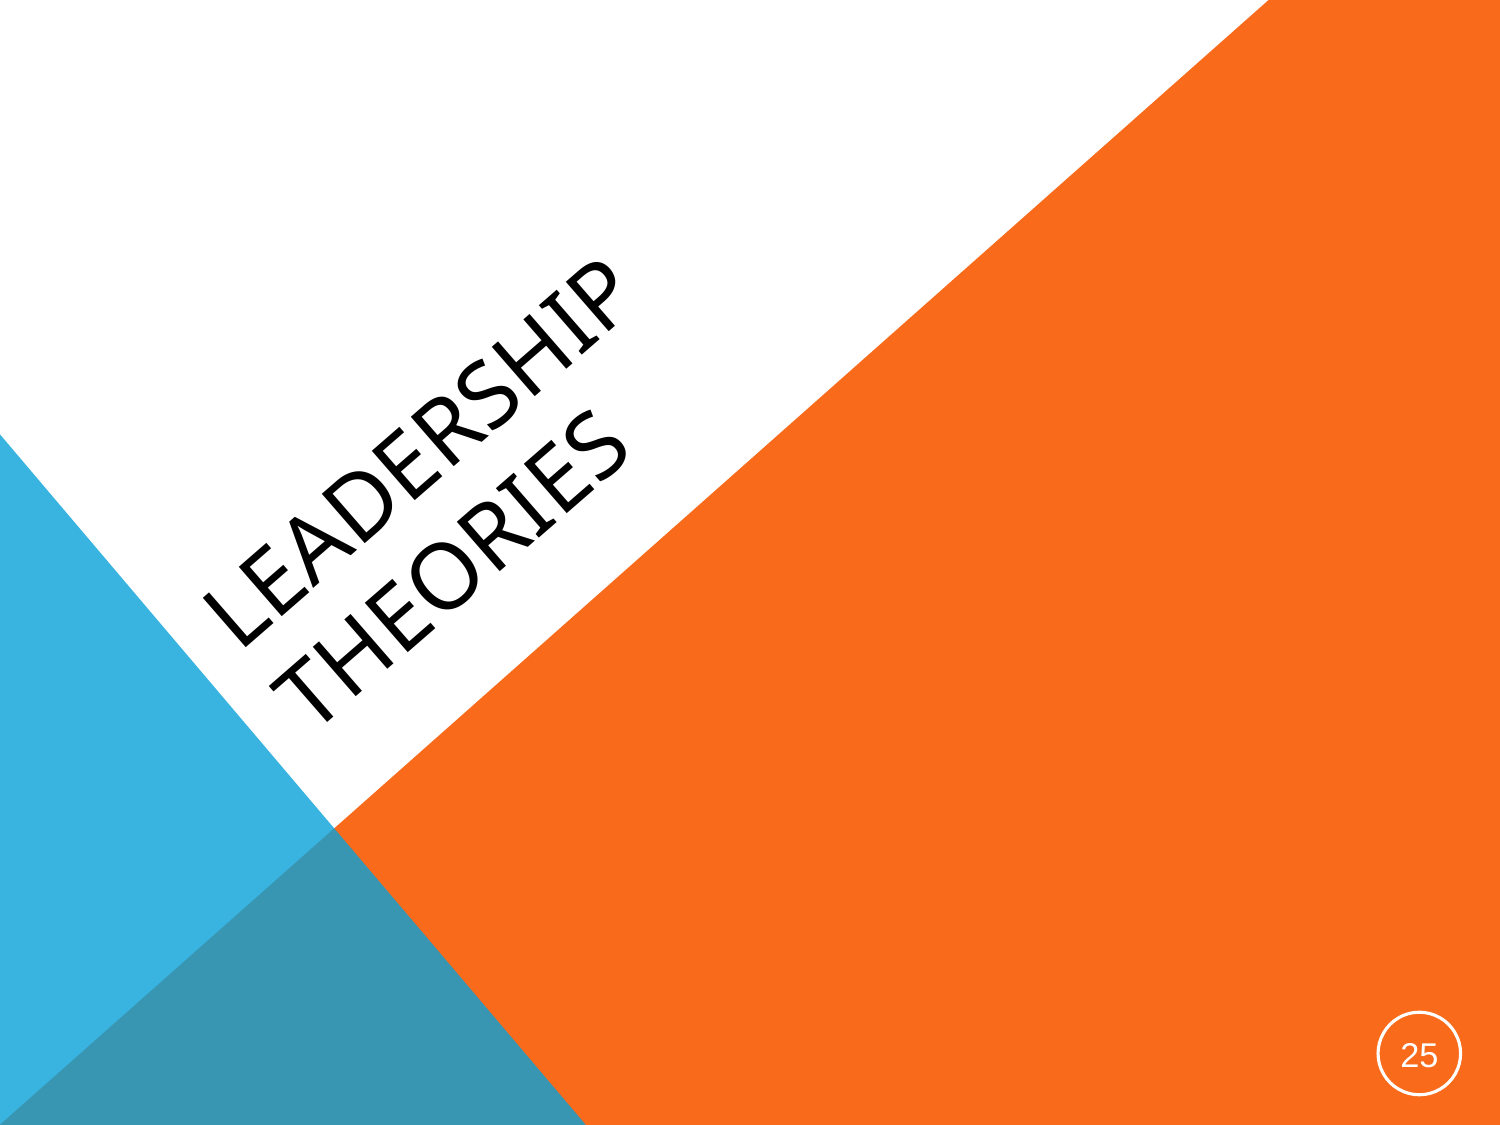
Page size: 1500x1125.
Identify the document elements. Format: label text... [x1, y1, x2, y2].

slide_number 25 [1376, 1010, 1463, 1097]
title Leadership theories [183, 3, 1013, 762]
